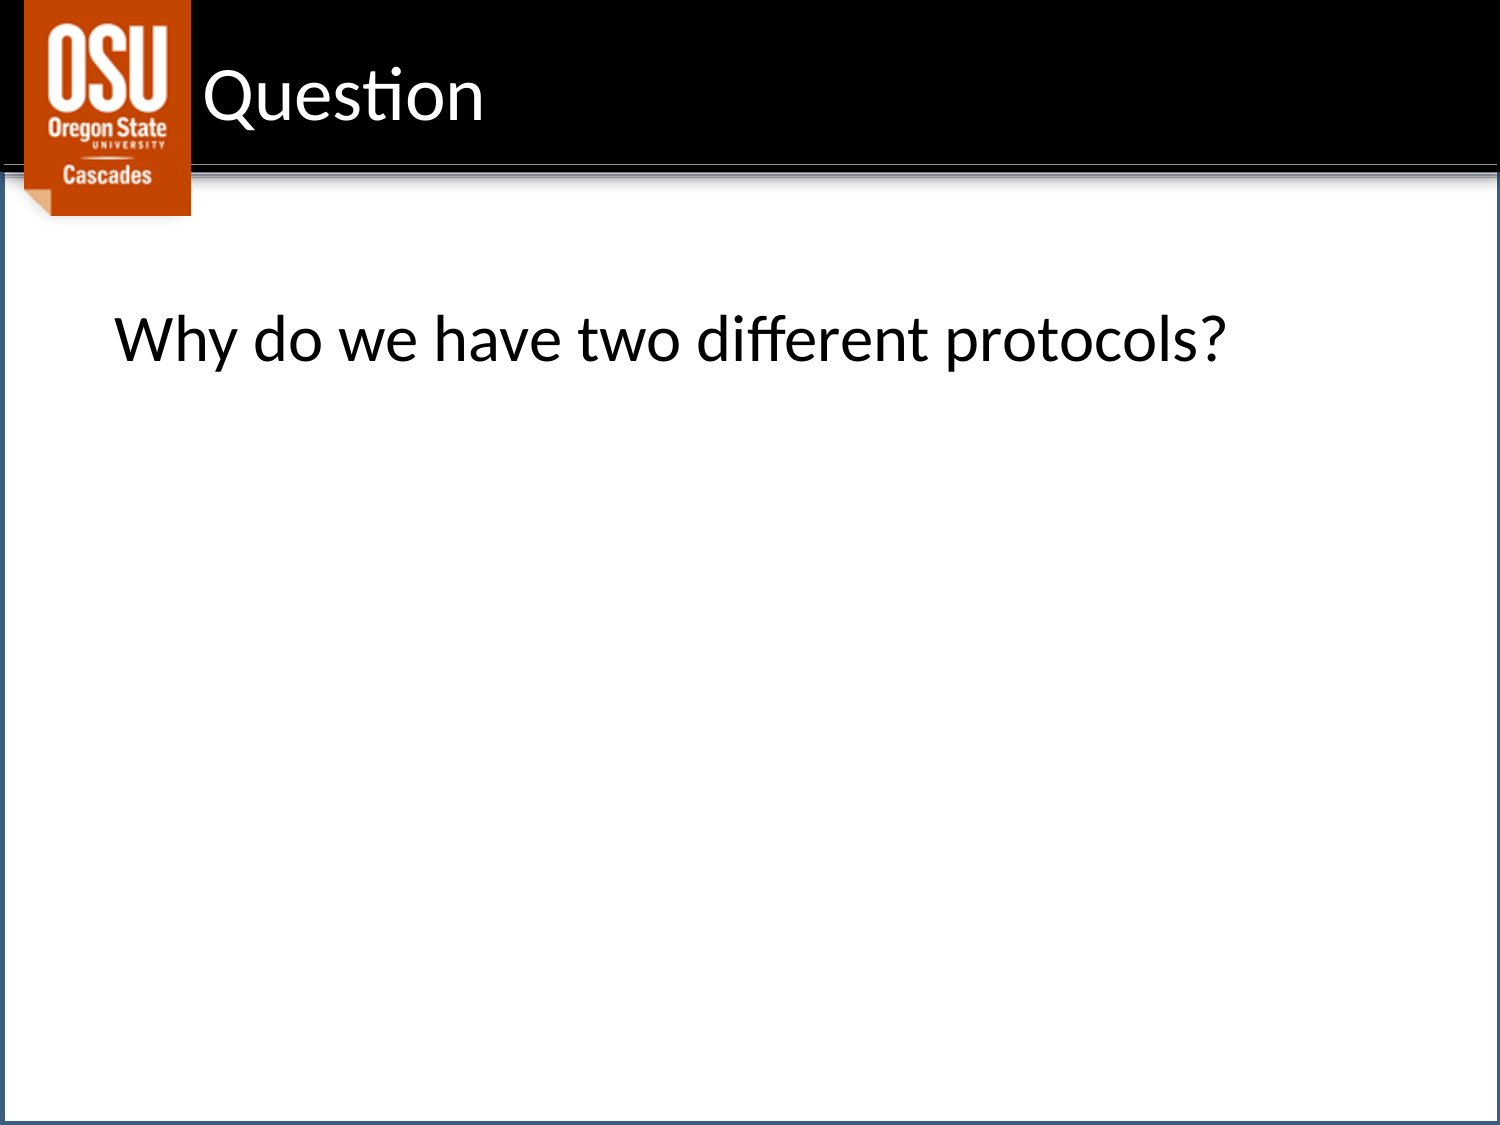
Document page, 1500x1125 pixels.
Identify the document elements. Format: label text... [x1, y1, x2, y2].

picture [0, 0, 1500, 1125]
title Question [187, 0, 1425, 184]
text_box Why do we have two different protocols? [99, 287, 1450, 1030]
